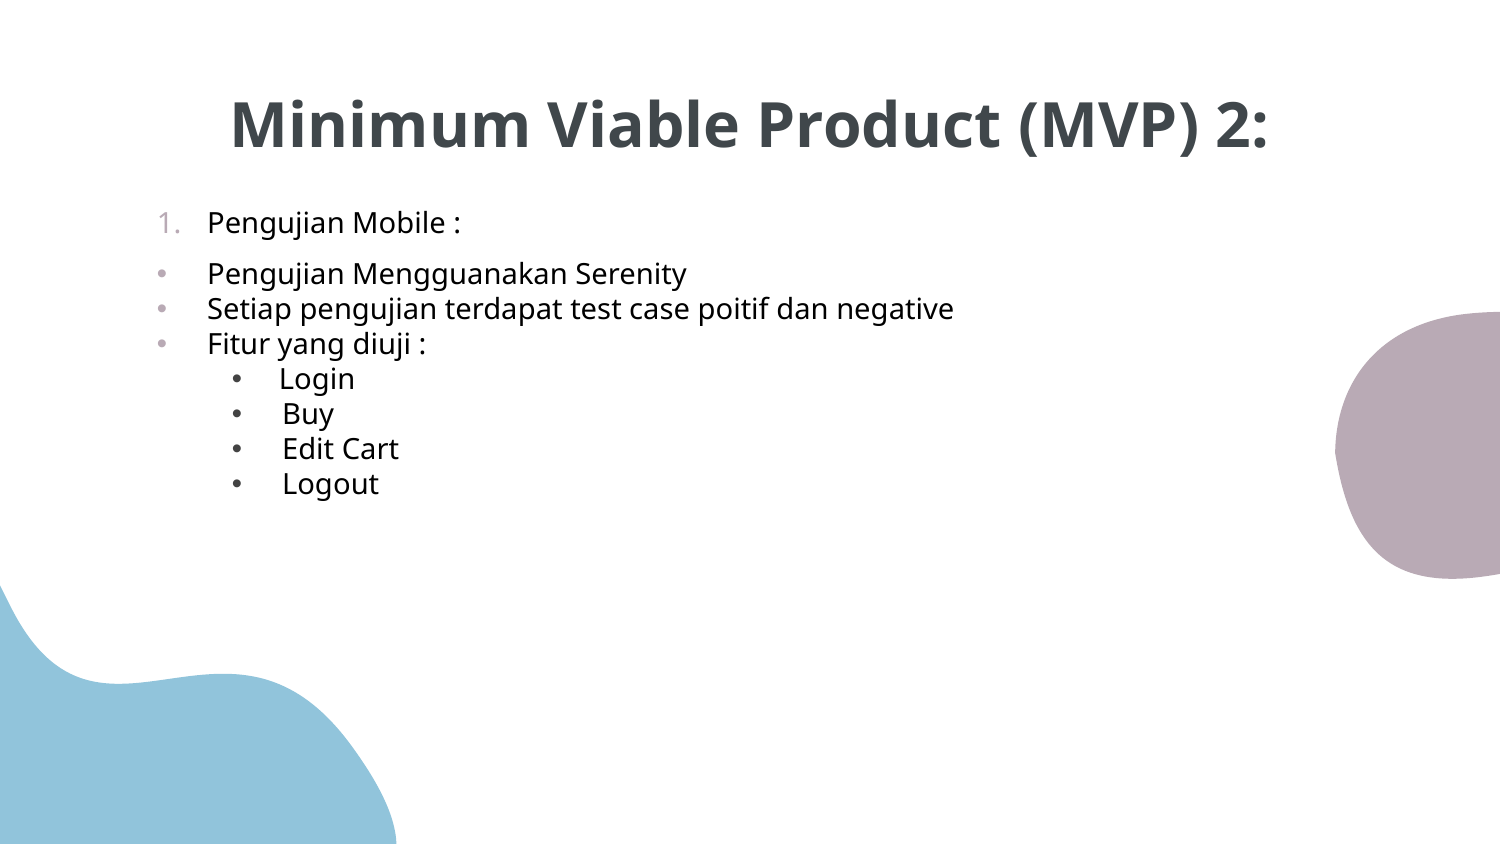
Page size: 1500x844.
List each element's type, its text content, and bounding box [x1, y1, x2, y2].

title Minimum Viable Product (MVP) 2: [116, 85, 1383, 175]
list Pengujian Mobile : Pengujian Mengguanakan Serenity Setiap pengujian terdapat test case poitif dan negative Fitur yang diuji : Login Buy Edit Cart Logout [116, 189, 1383, 750]
